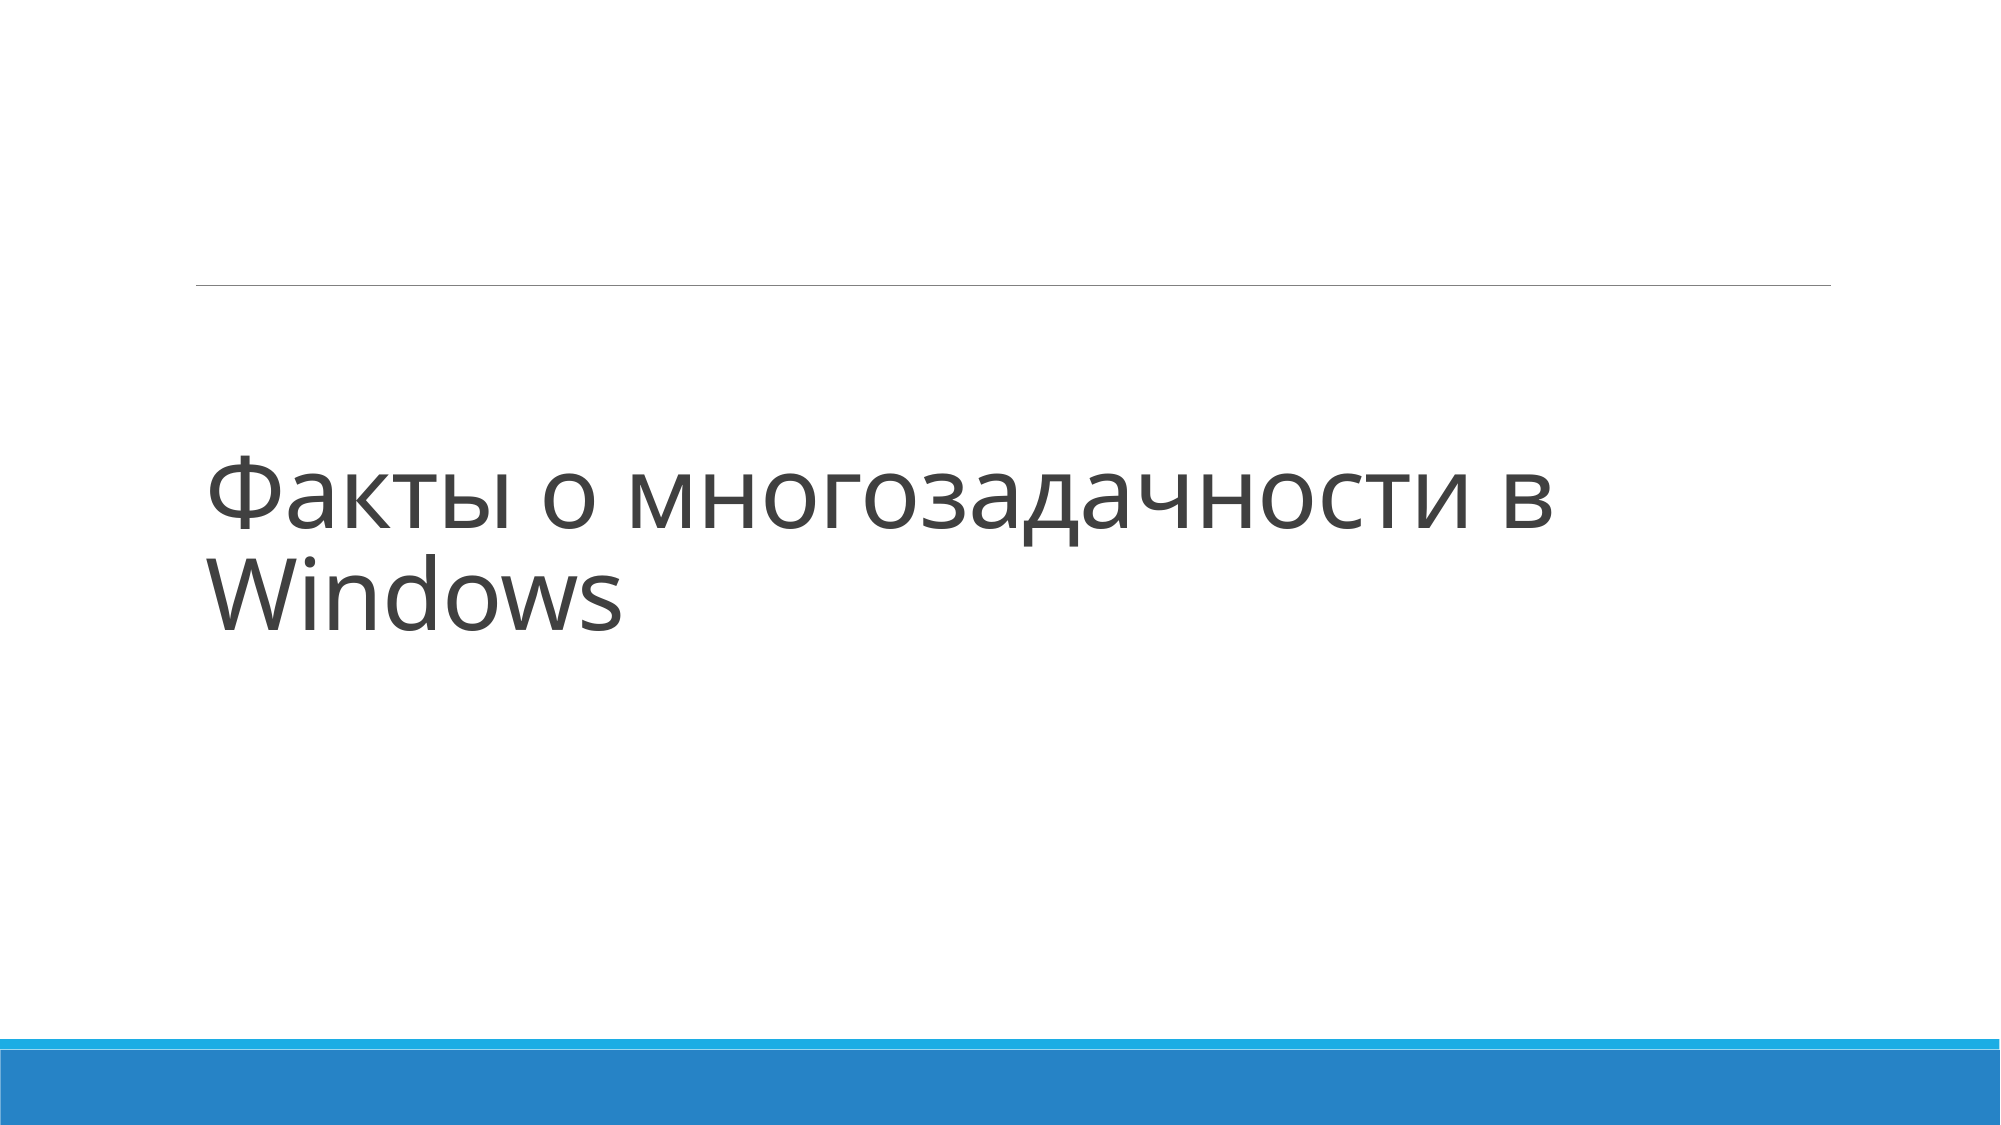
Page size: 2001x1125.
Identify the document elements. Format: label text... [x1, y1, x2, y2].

title Факты о многозадачности в Windows [190, 420, 1841, 659]
